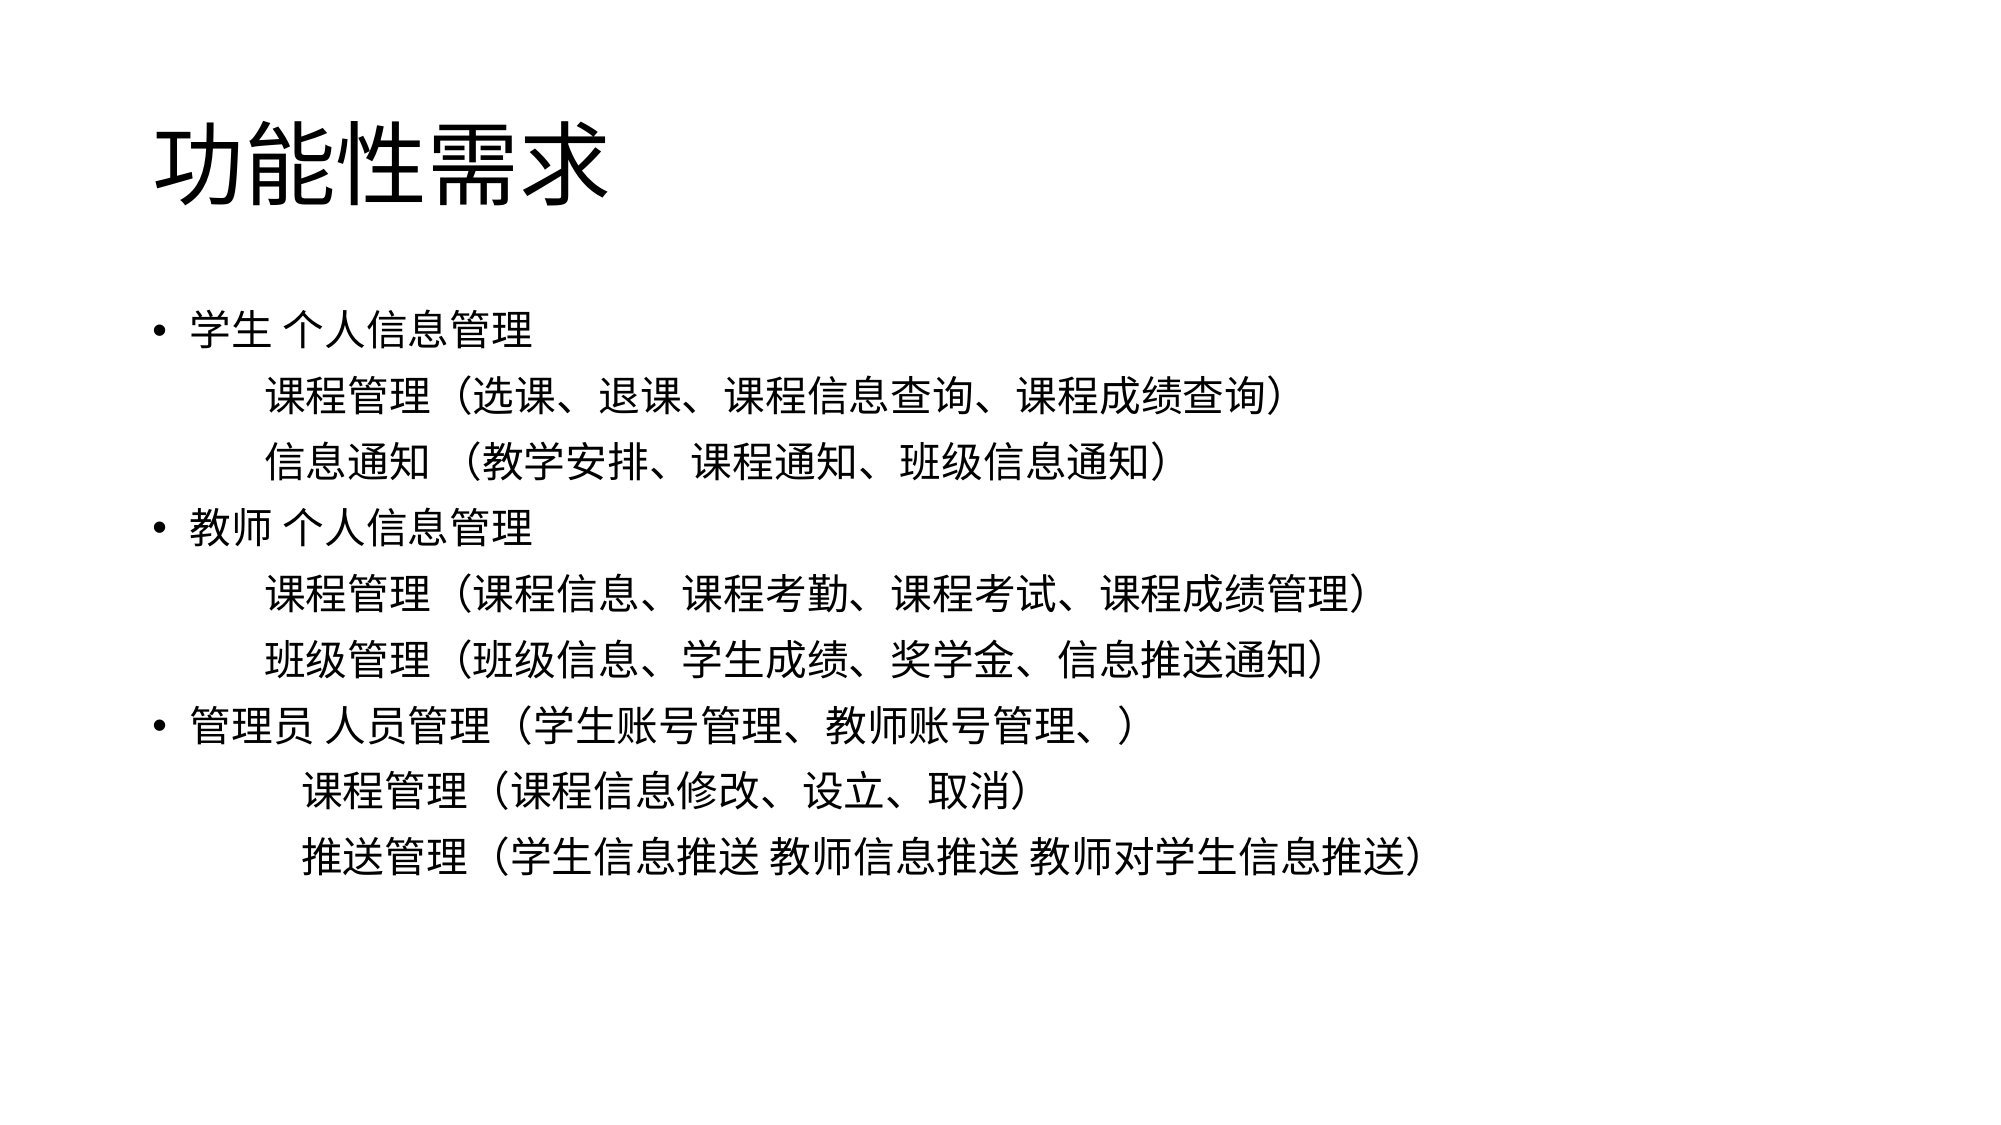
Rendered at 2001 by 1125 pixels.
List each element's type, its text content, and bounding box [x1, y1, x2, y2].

title 功能性需求 [137, 59, 1863, 278]
list 学生 个人信息管理 课程管理（选课、退课、课程信息查询、课程成绩查询） 信息通知 （教学安排、课程通知、班级信息通知） 教师 个人信息管理 课程管理（课程信息、课程考勤、课程考试、课程成绩管理） 班级管理（班级信息、学生成绩、奖学金、信息推送通知） 管理员 人员管理（学生账号管理、教师账号管理、） 课程管理（课程信息修改、设立、取消） 推送管理（学生信息推送 教师信息推送 教师对学生信息推送） [137, 302, 1863, 1017]
